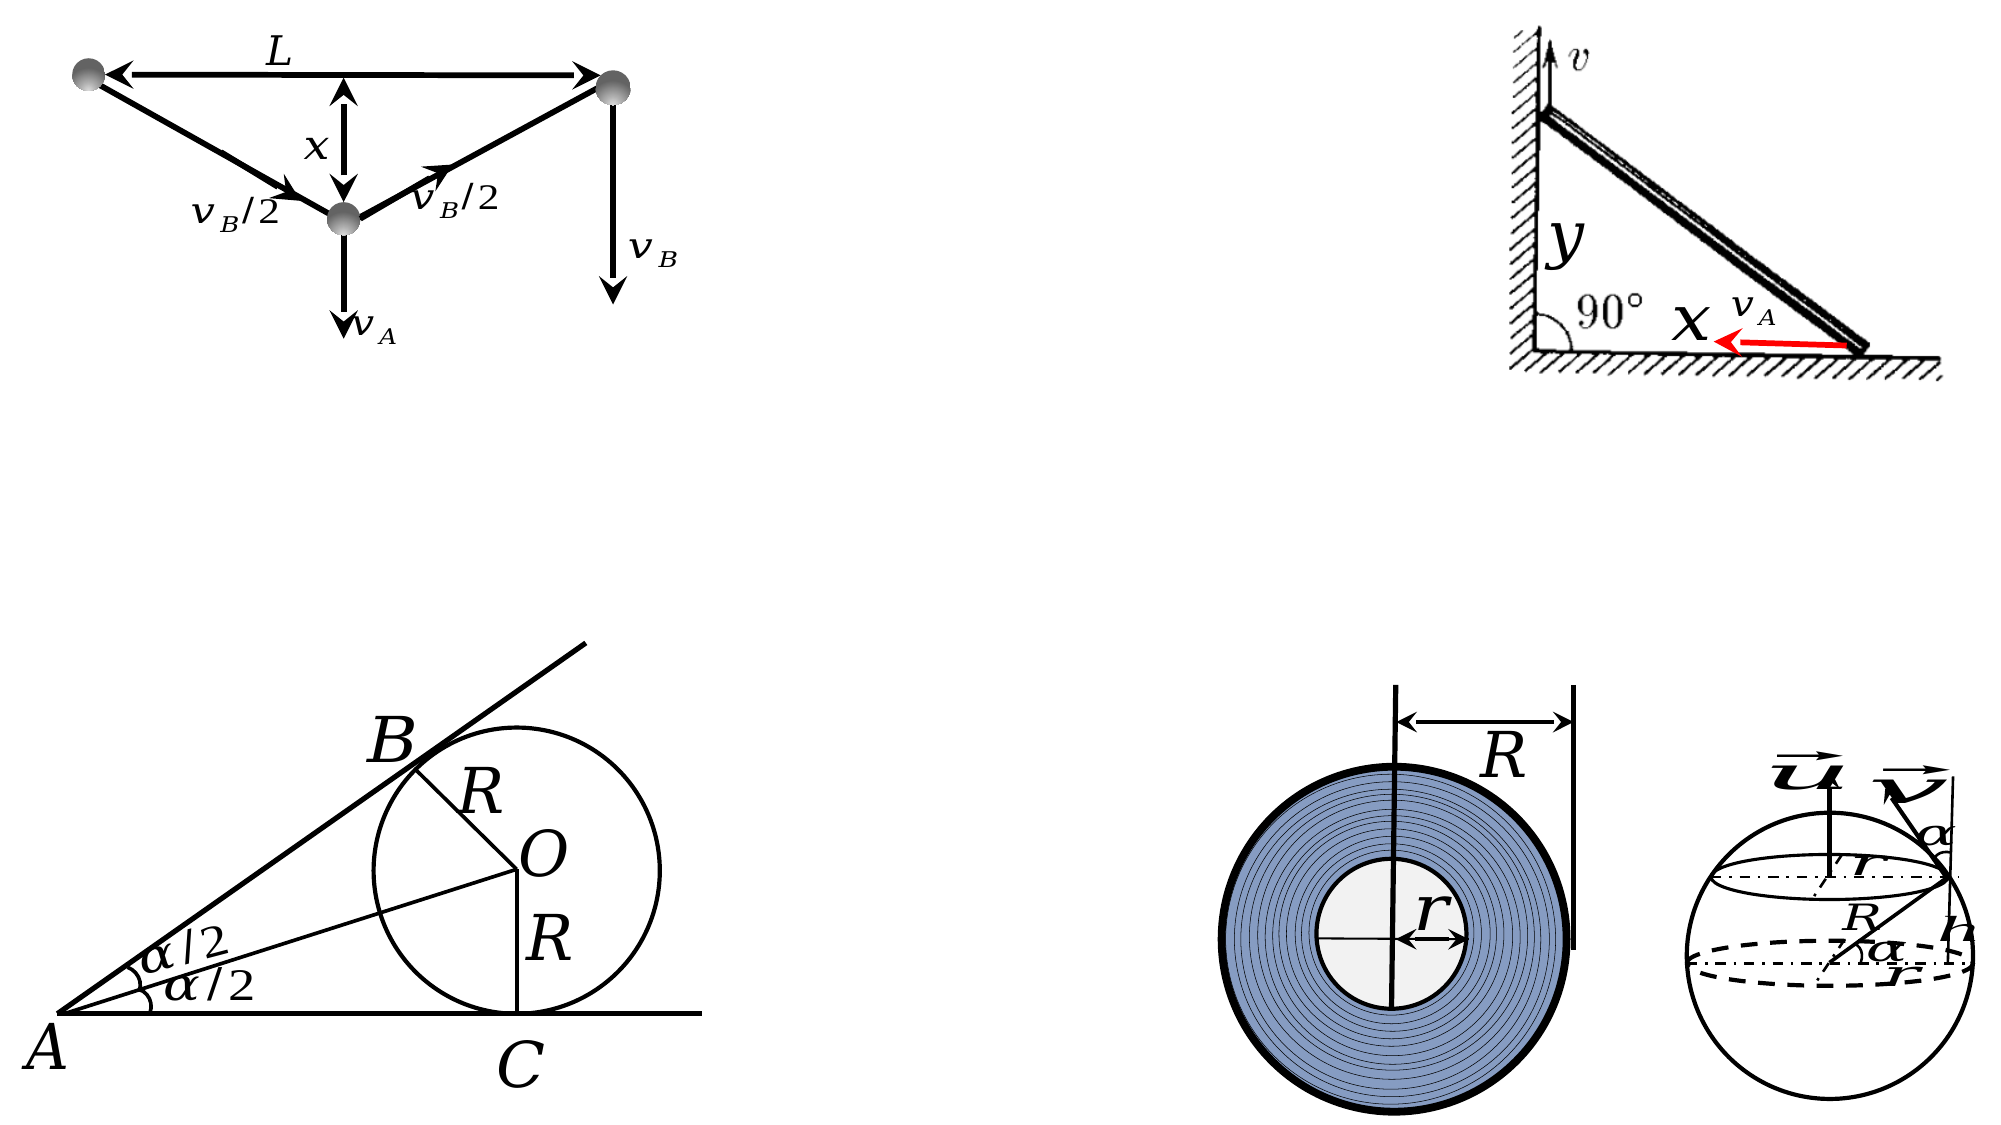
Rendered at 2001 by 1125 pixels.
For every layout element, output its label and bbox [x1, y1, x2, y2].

text_box [1686, 749, 1982, 1099]
text_box [1488, 14, 1974, 390]
text_box [1221, 684, 1574, 1112]
text_box [72, 29, 678, 350]
text_box [18, 642, 702, 1103]
